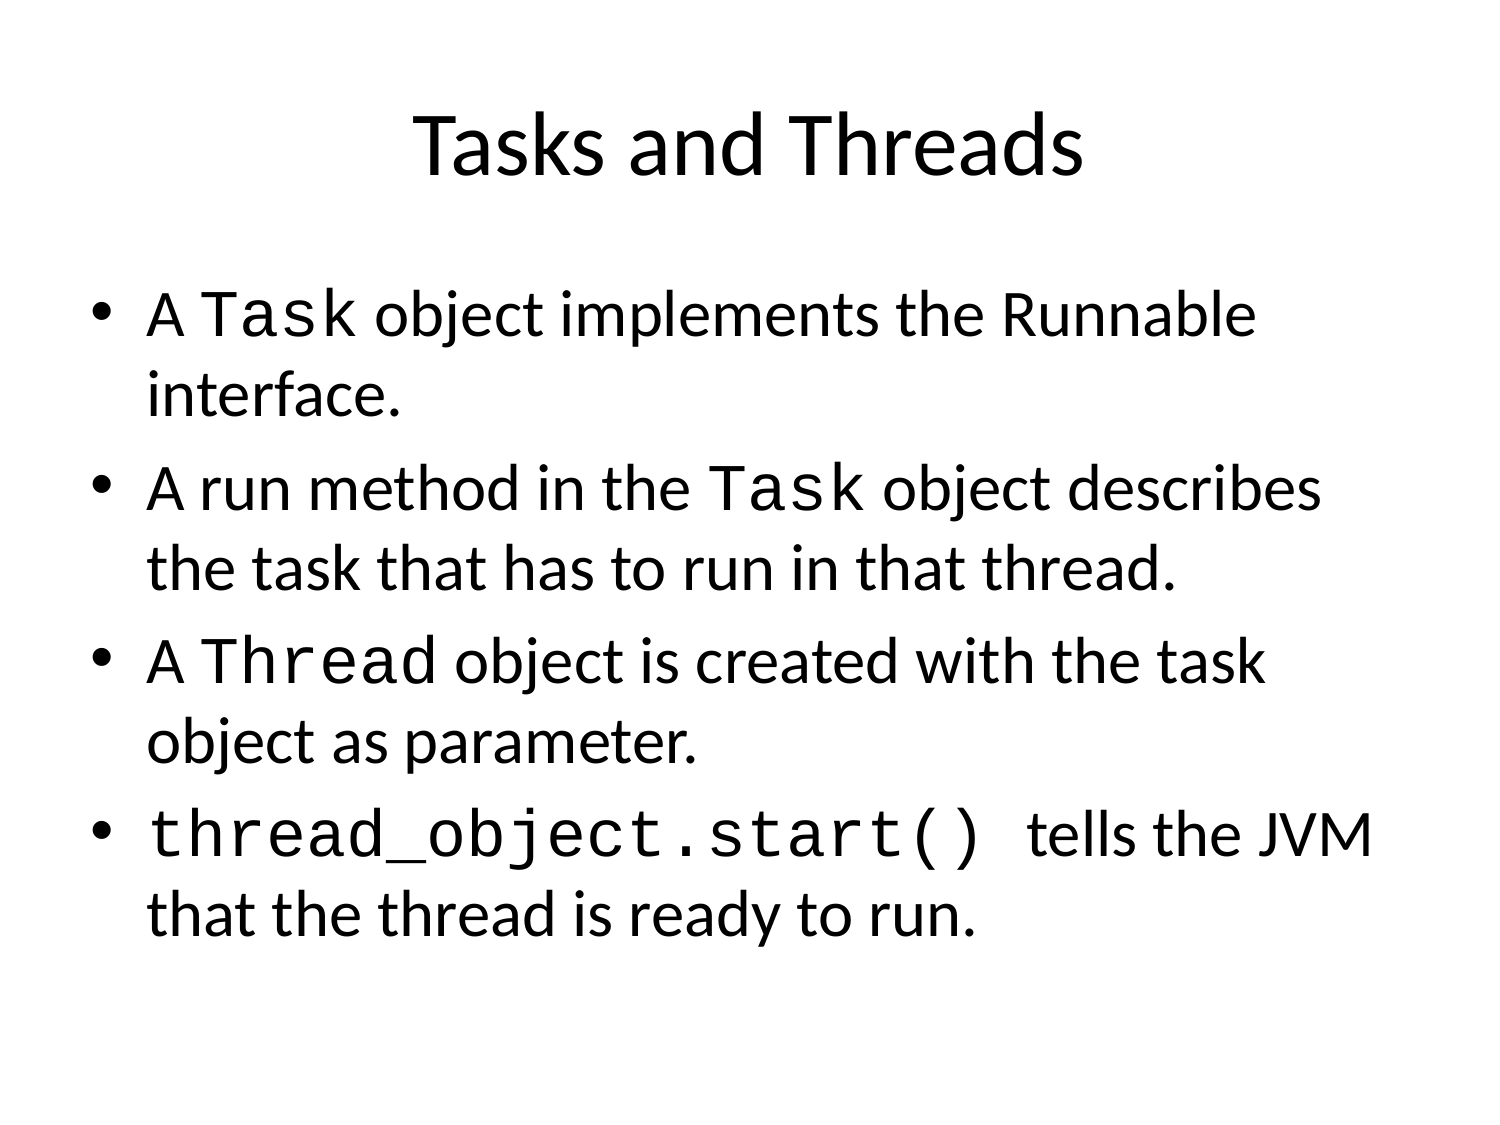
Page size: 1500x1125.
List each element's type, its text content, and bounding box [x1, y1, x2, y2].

title Tasks and Threads [75, 45, 1425, 233]
list A Task object implements the Runnable interface. A run method in the Task object describes the task that has to run in that thread. A Thread object is created with the task object as parameter. thread_object.start() tells the JVM that the thread is ready to run. [75, 262, 1425, 1005]
